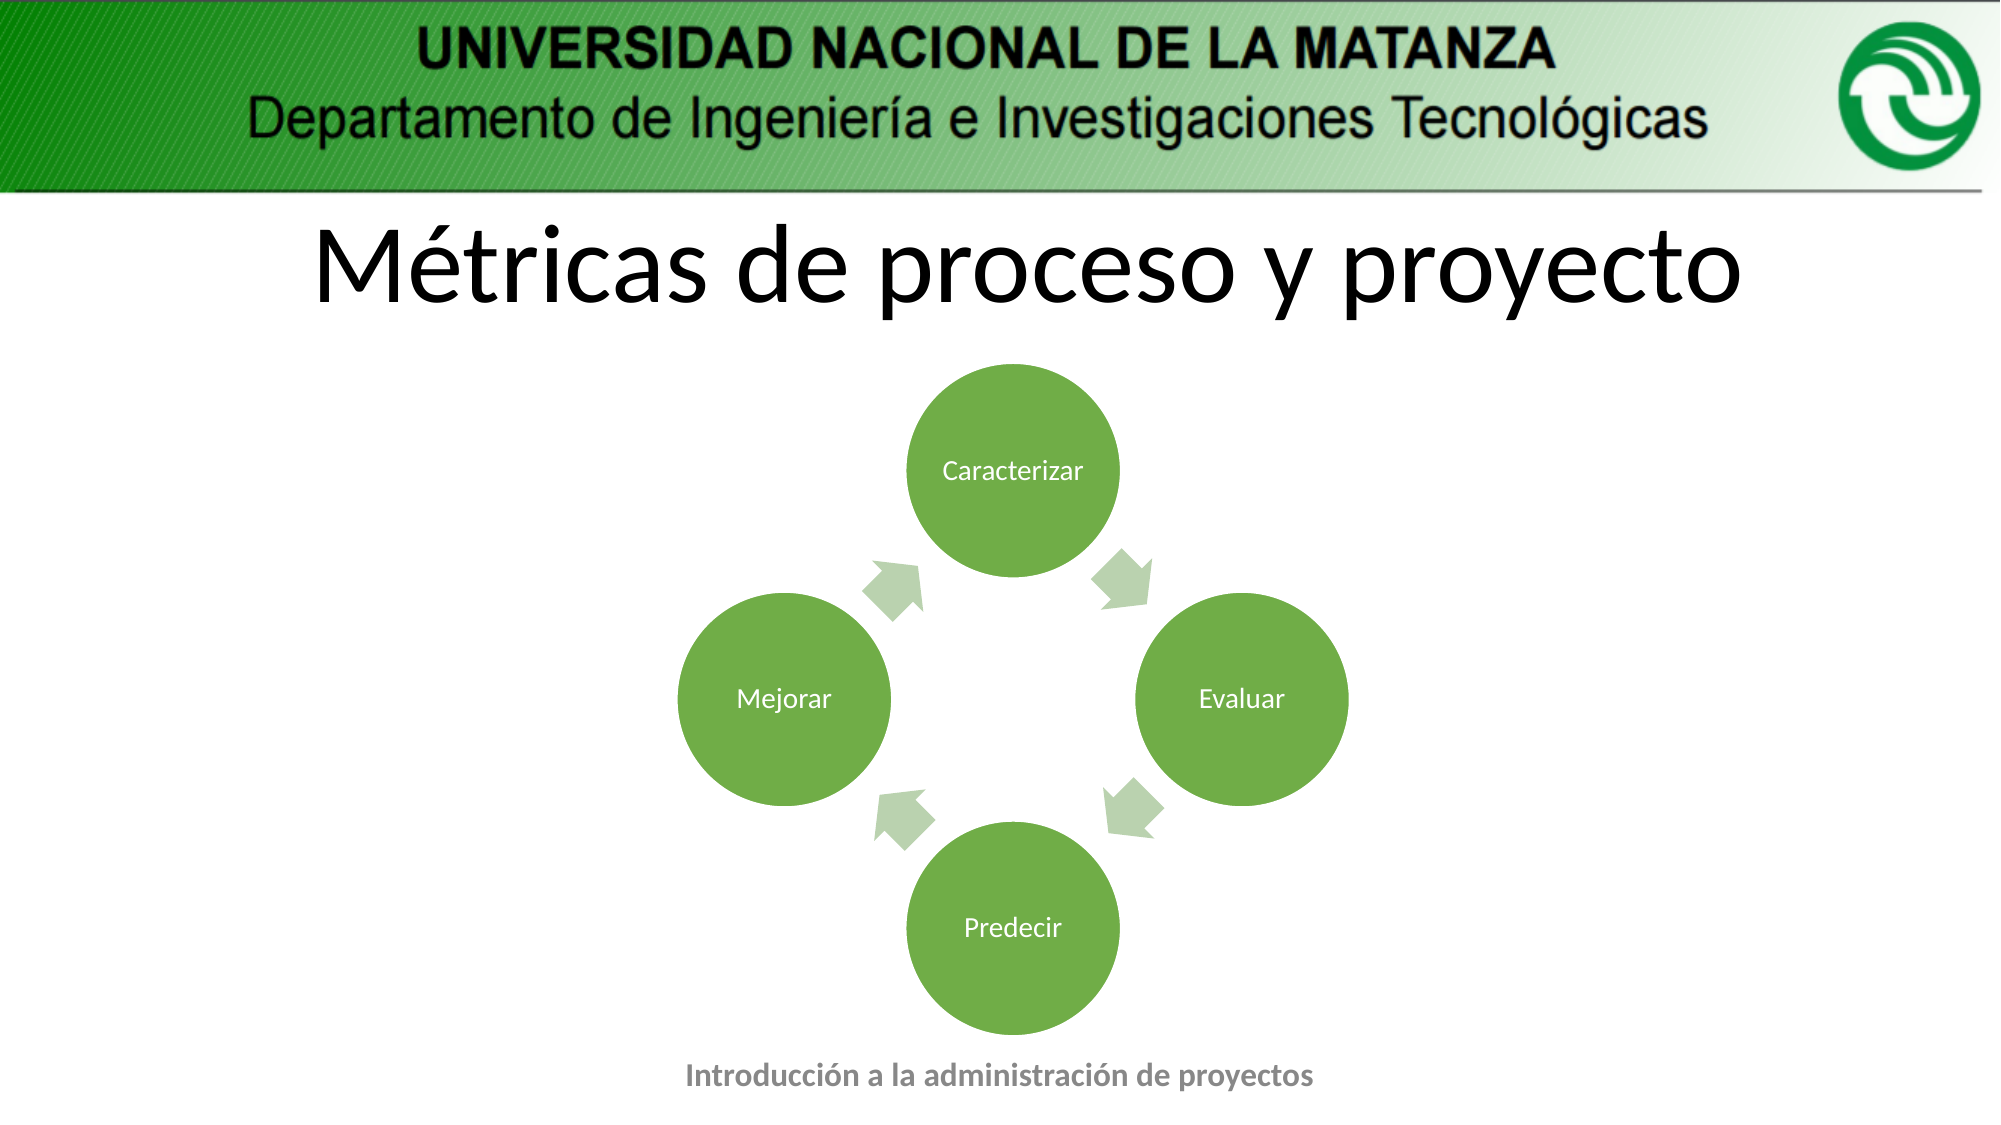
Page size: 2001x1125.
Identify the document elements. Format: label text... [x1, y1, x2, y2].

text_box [676, 362, 1350, 1037]
footer Introducción a la administración de proyectos [662, 1042, 1338, 1103]
title Métricas de proceso y proyecto [272, 247, 1783, 335]
picture [0, 0, 2000, 196]
